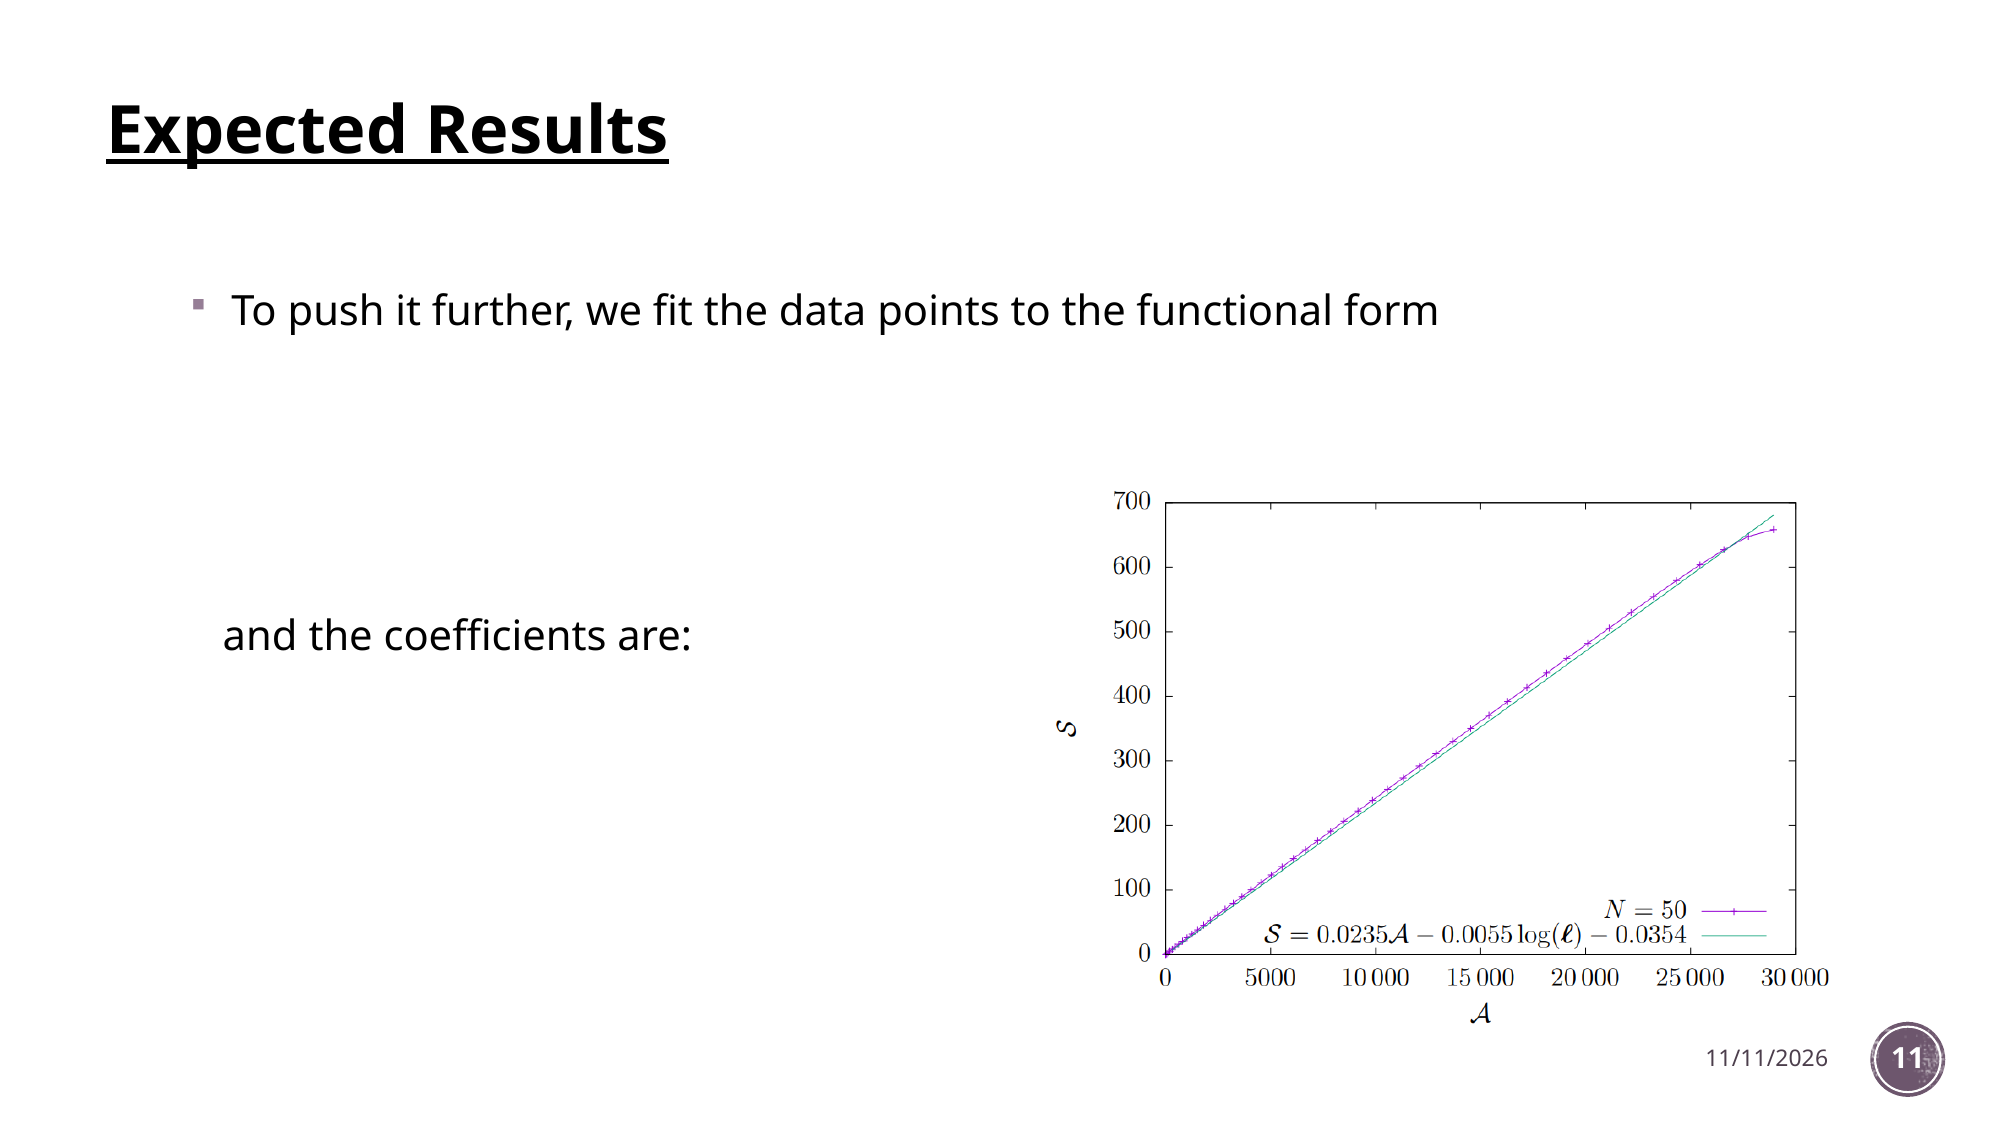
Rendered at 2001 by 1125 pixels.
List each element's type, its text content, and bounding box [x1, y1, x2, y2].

slide_number 11 [1855, 1028, 1961, 1089]
picture [1038, 477, 1856, 1029]
title Expected Results [90, 0, 1741, 264]
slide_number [1306, 1030, 1844, 1089]
